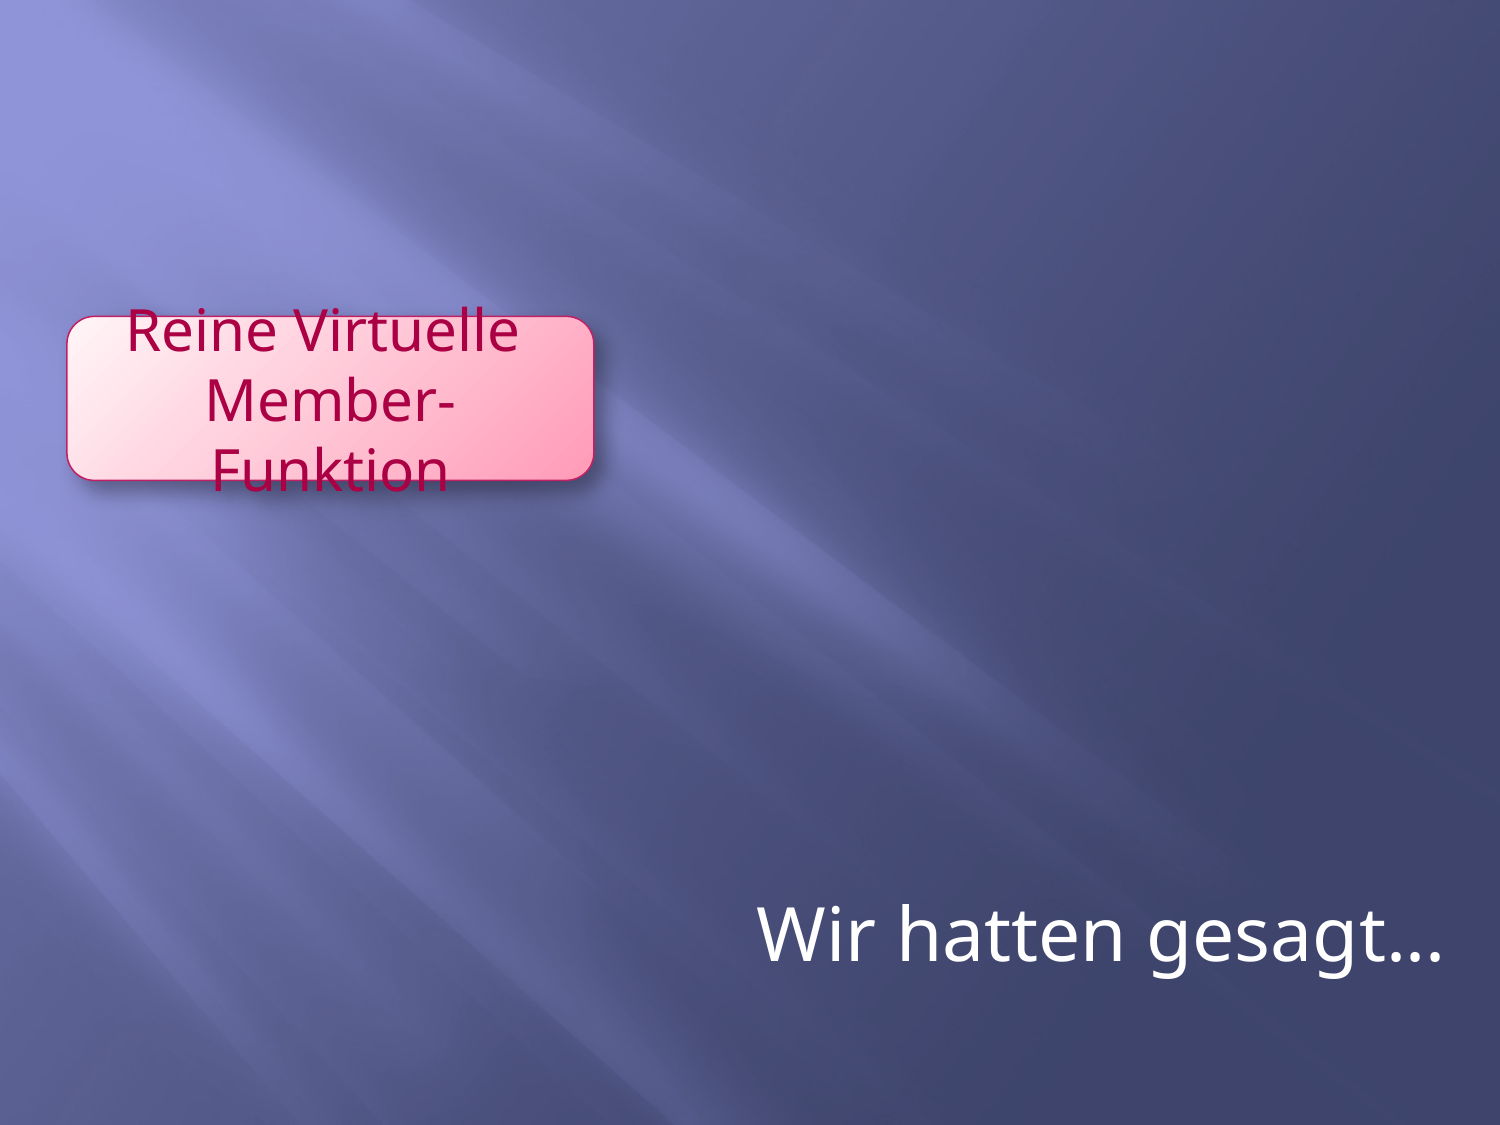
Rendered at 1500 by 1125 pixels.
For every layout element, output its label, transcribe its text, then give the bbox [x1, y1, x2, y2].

text_box Reine Virtuelle Member-Funktion [66, 315, 595, 482]
text_box Wir hatten gesagt... [742, 878, 1462, 984]
